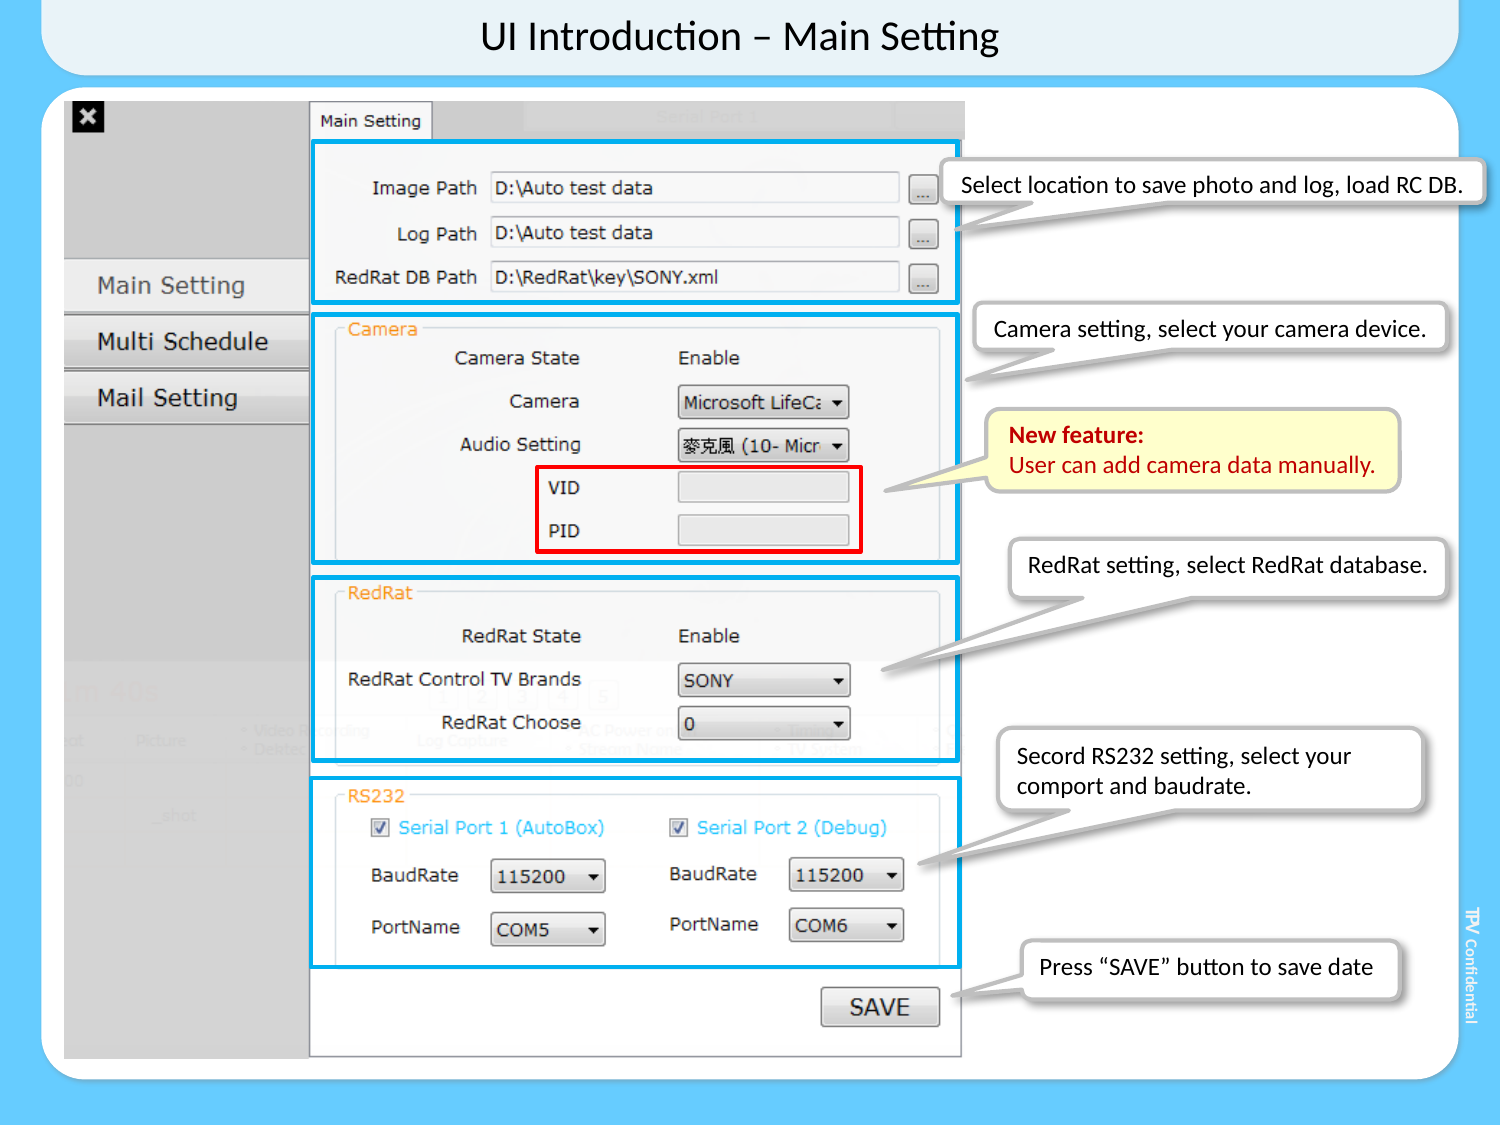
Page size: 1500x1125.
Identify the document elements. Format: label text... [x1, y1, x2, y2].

text_box Secord RS232 setting, select your comport and baudrate. [969, 725, 1426, 856]
text_box Press “SAVE” button to save date [969, 938, 1402, 1002]
text_box RedRat setting, select RedRat database. [969, 536, 1450, 653]
text_box Select location to save photo and log, load RC DB. [969, 157, 1487, 230]
title UI Introduction – Main Setting [64, 0, 1415, 67]
text_box Camera setting, select your camera device. [969, 300, 1450, 382]
text_box New feature: User can add camera data manually. [969, 406, 1402, 494]
picture [64, 101, 965, 1059]
